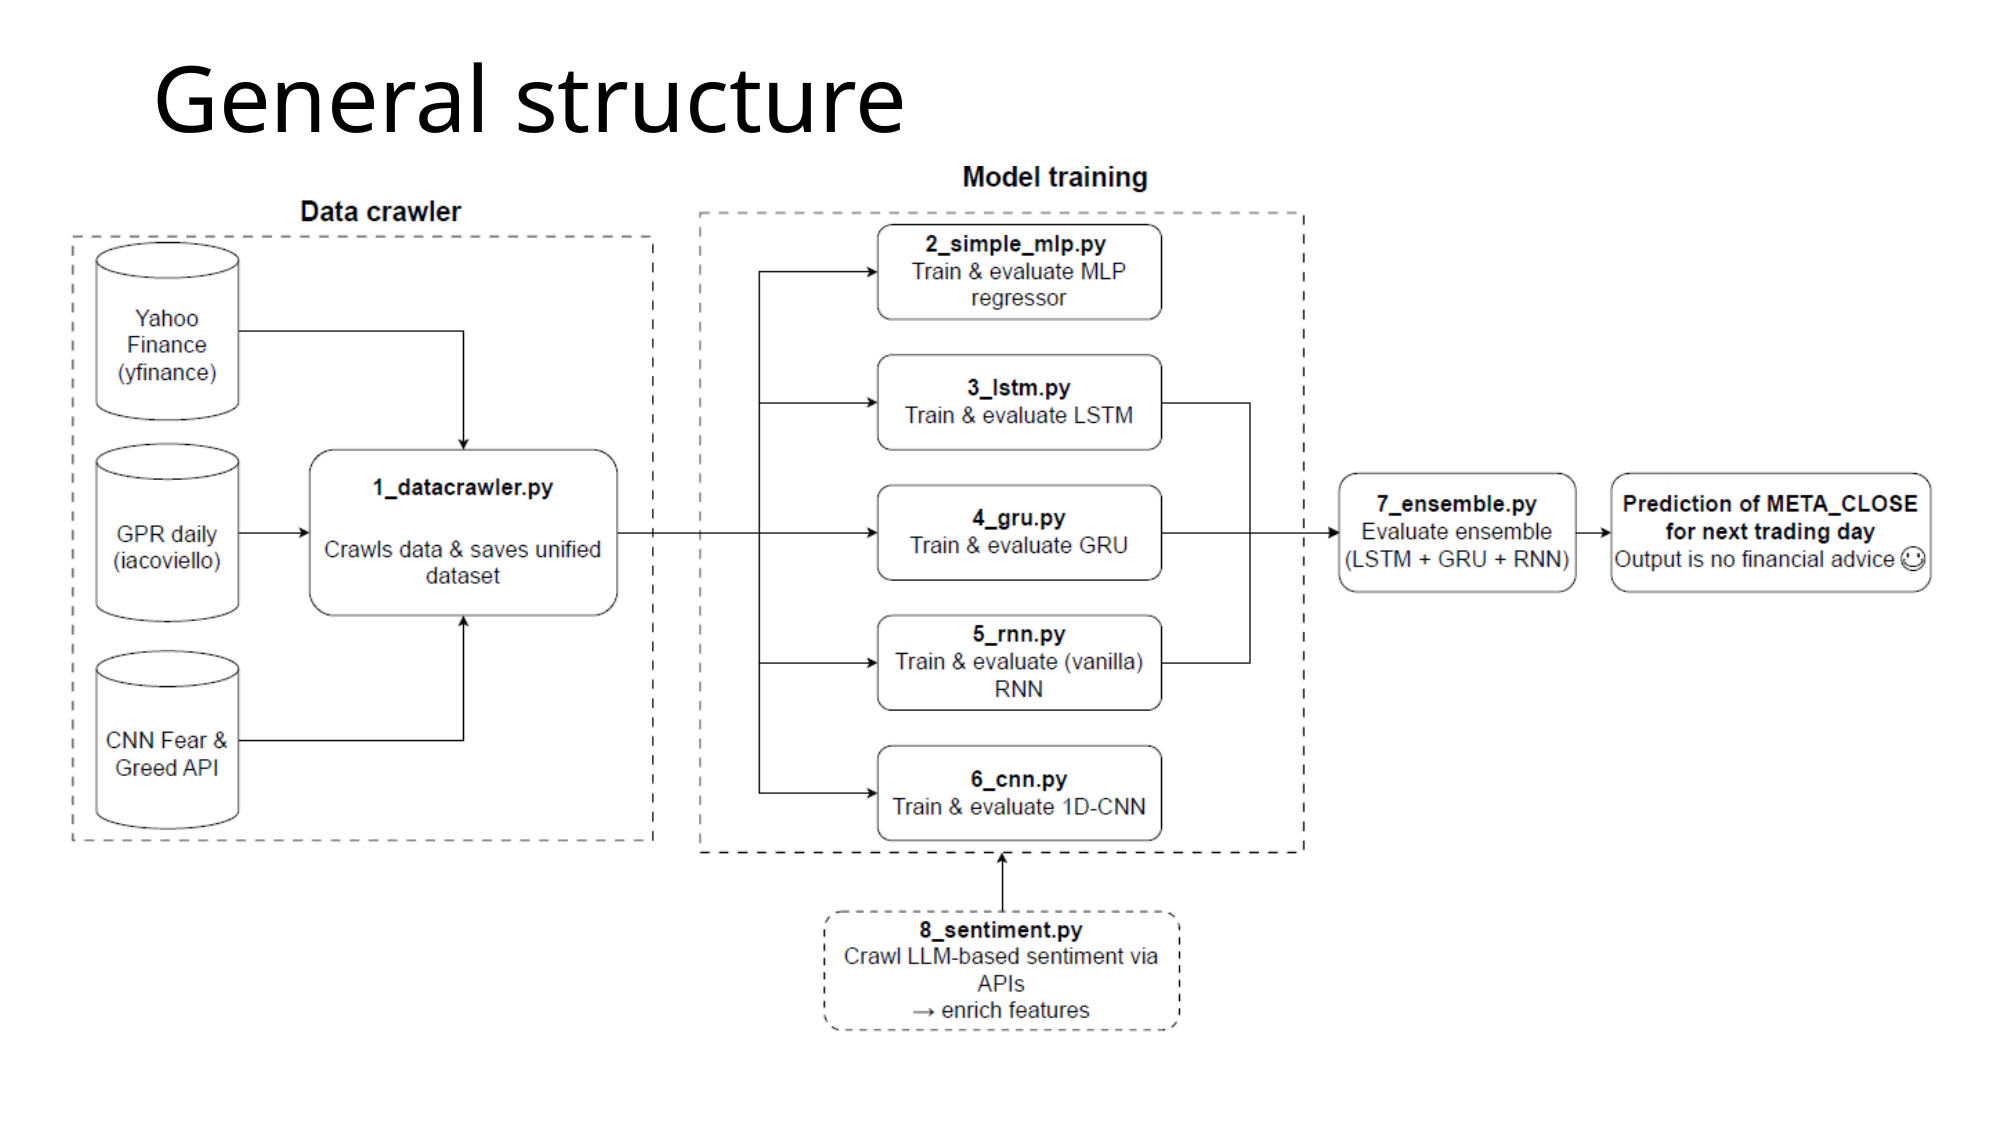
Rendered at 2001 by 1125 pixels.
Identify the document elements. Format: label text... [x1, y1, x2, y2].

picture [58, 166, 1942, 1043]
title General structure [137, 0, 1863, 166]
